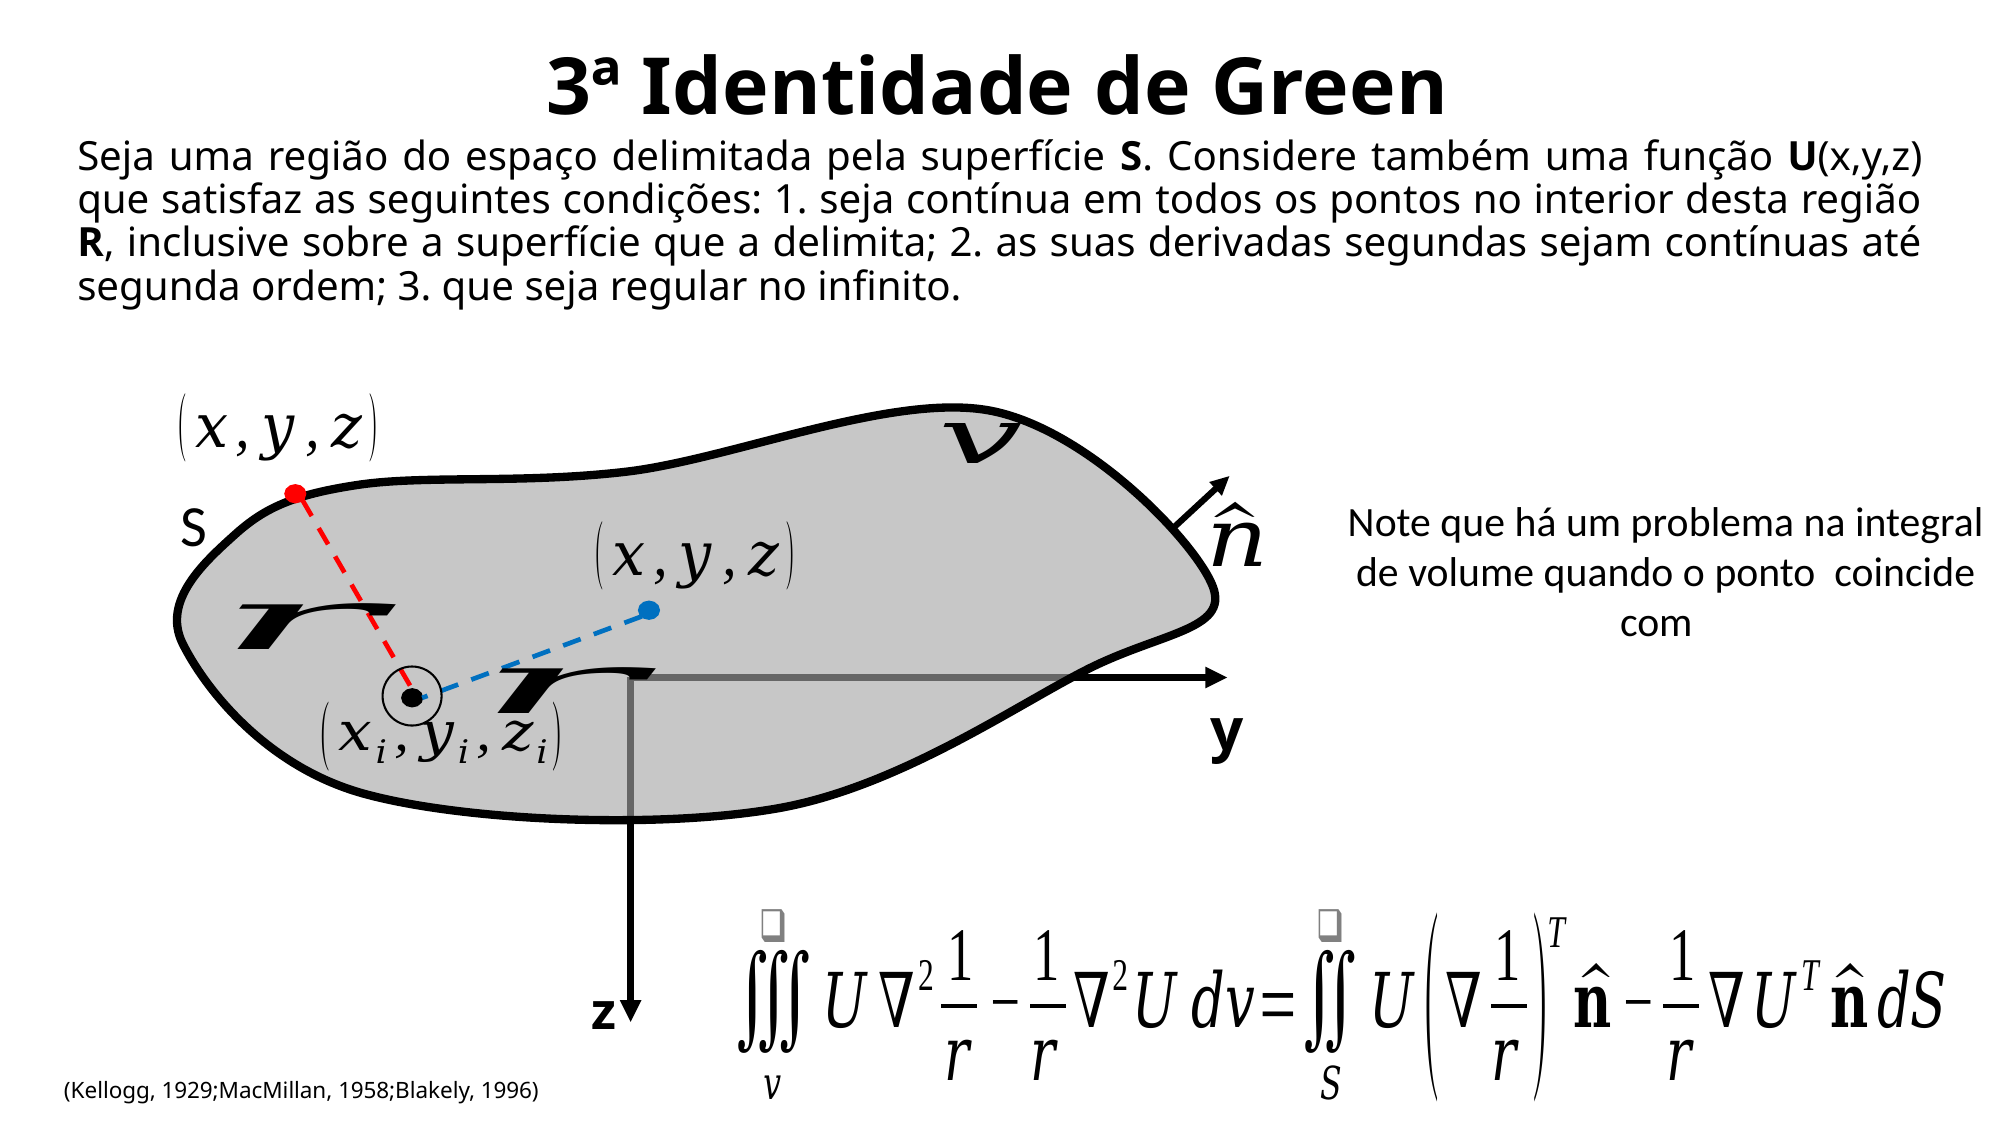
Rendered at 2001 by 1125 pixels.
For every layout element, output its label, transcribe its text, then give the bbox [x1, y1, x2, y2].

text_box [249, 34, 1750, 306]
text_box [284, 484, 307, 504]
text_box [381, 665, 443, 727]
text_box [631, 678, 1074, 822]
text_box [302, 499, 413, 690]
text_box [637, 600, 661, 620]
text_box 3ª Identidade de Green [528, 31, 1467, 140]
text_box (Kellogg, 1929;MacMillan, 1958;Blakely, 1996) [0, 1058, 605, 1112]
text_box z [559, 977, 649, 1048]
text_box y [1171, 697, 1284, 771]
text_box S [165, 481, 272, 566]
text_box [422, 616, 642, 698]
text_box [306, 406, 1217, 677]
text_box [1173, 476, 1230, 528]
text_box [175, 500, 630, 822]
